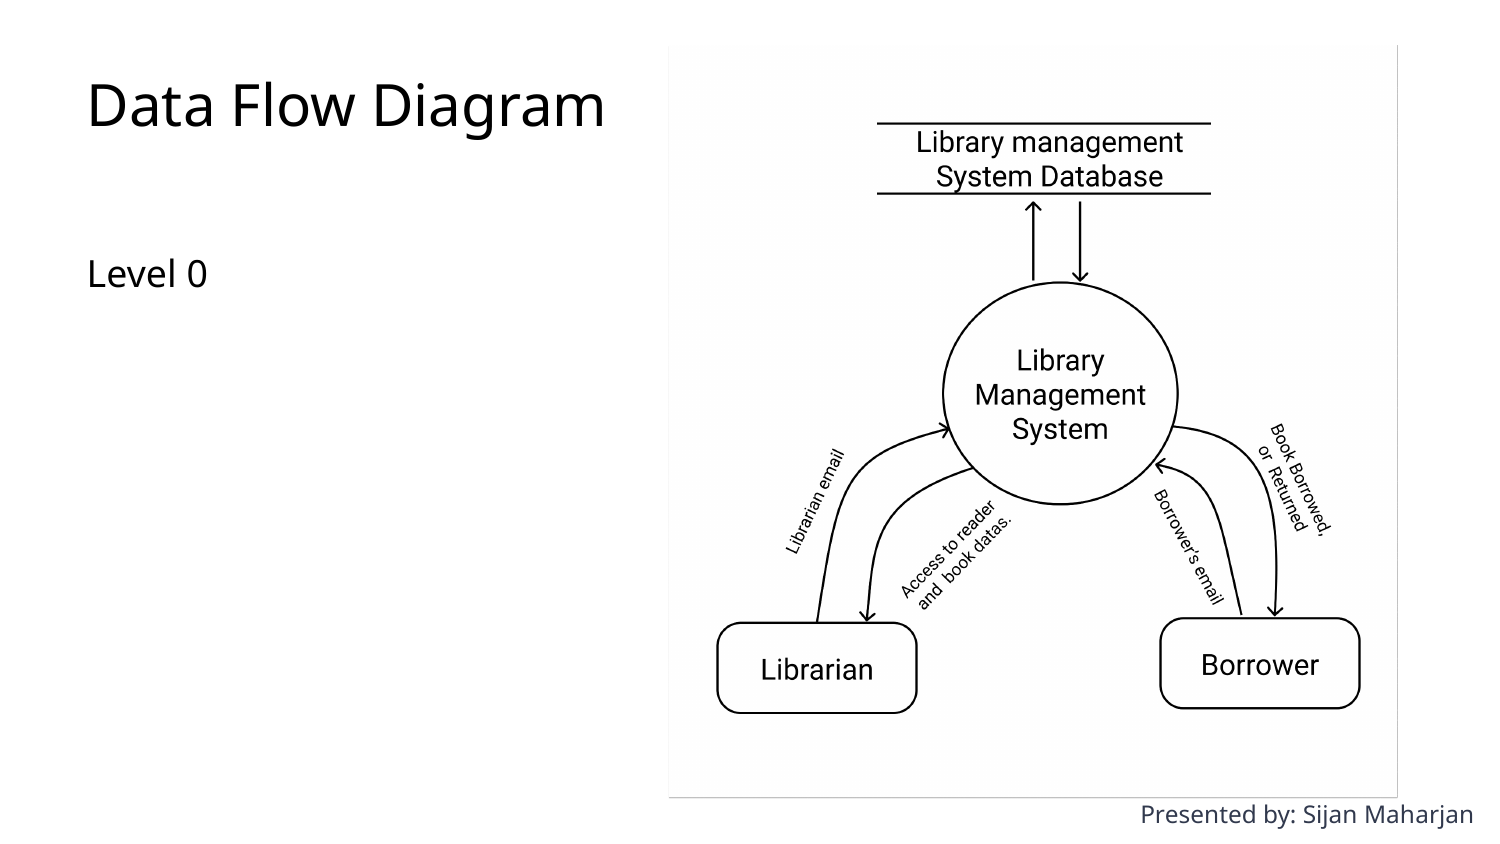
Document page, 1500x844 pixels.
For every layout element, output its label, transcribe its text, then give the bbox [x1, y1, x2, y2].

text_box Level 0 [71, 235, 662, 311]
text_box Data Flow Diagram [71, 52, 662, 153]
title Presented by: Sijan Maharjan [1125, 784, 1500, 844]
picture [667, 44, 1399, 799]
